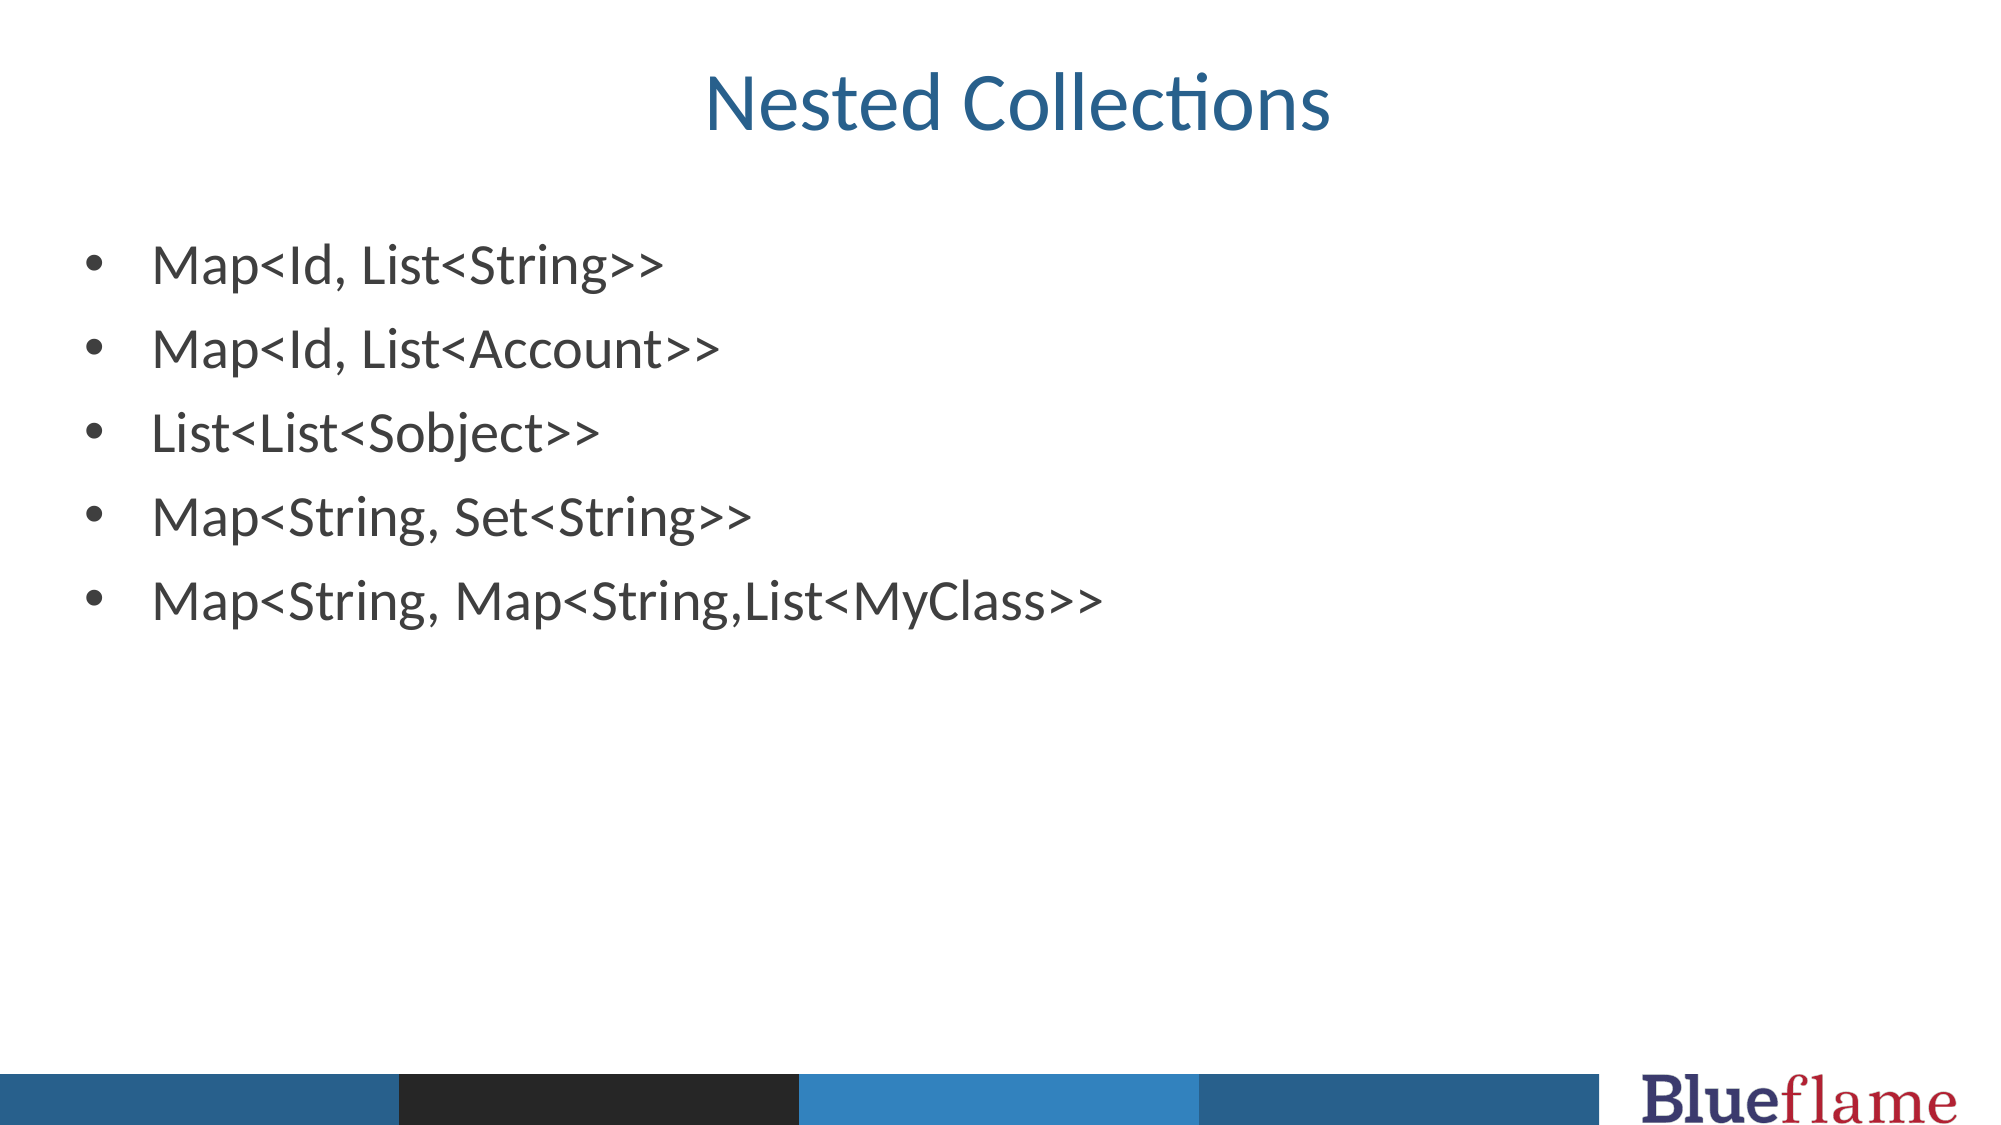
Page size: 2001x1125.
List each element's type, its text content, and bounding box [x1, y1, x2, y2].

list Nested Collections [61, 50, 1939, 154]
picture [1641, 1074, 1973, 1125]
list Map<Id, List<String>> Map<Id, List<Account>> List<List<Sobject>> Map<String, Set<String>> Map<String, Map<String,List<MyClass>> [61, 227, 1952, 1021]
